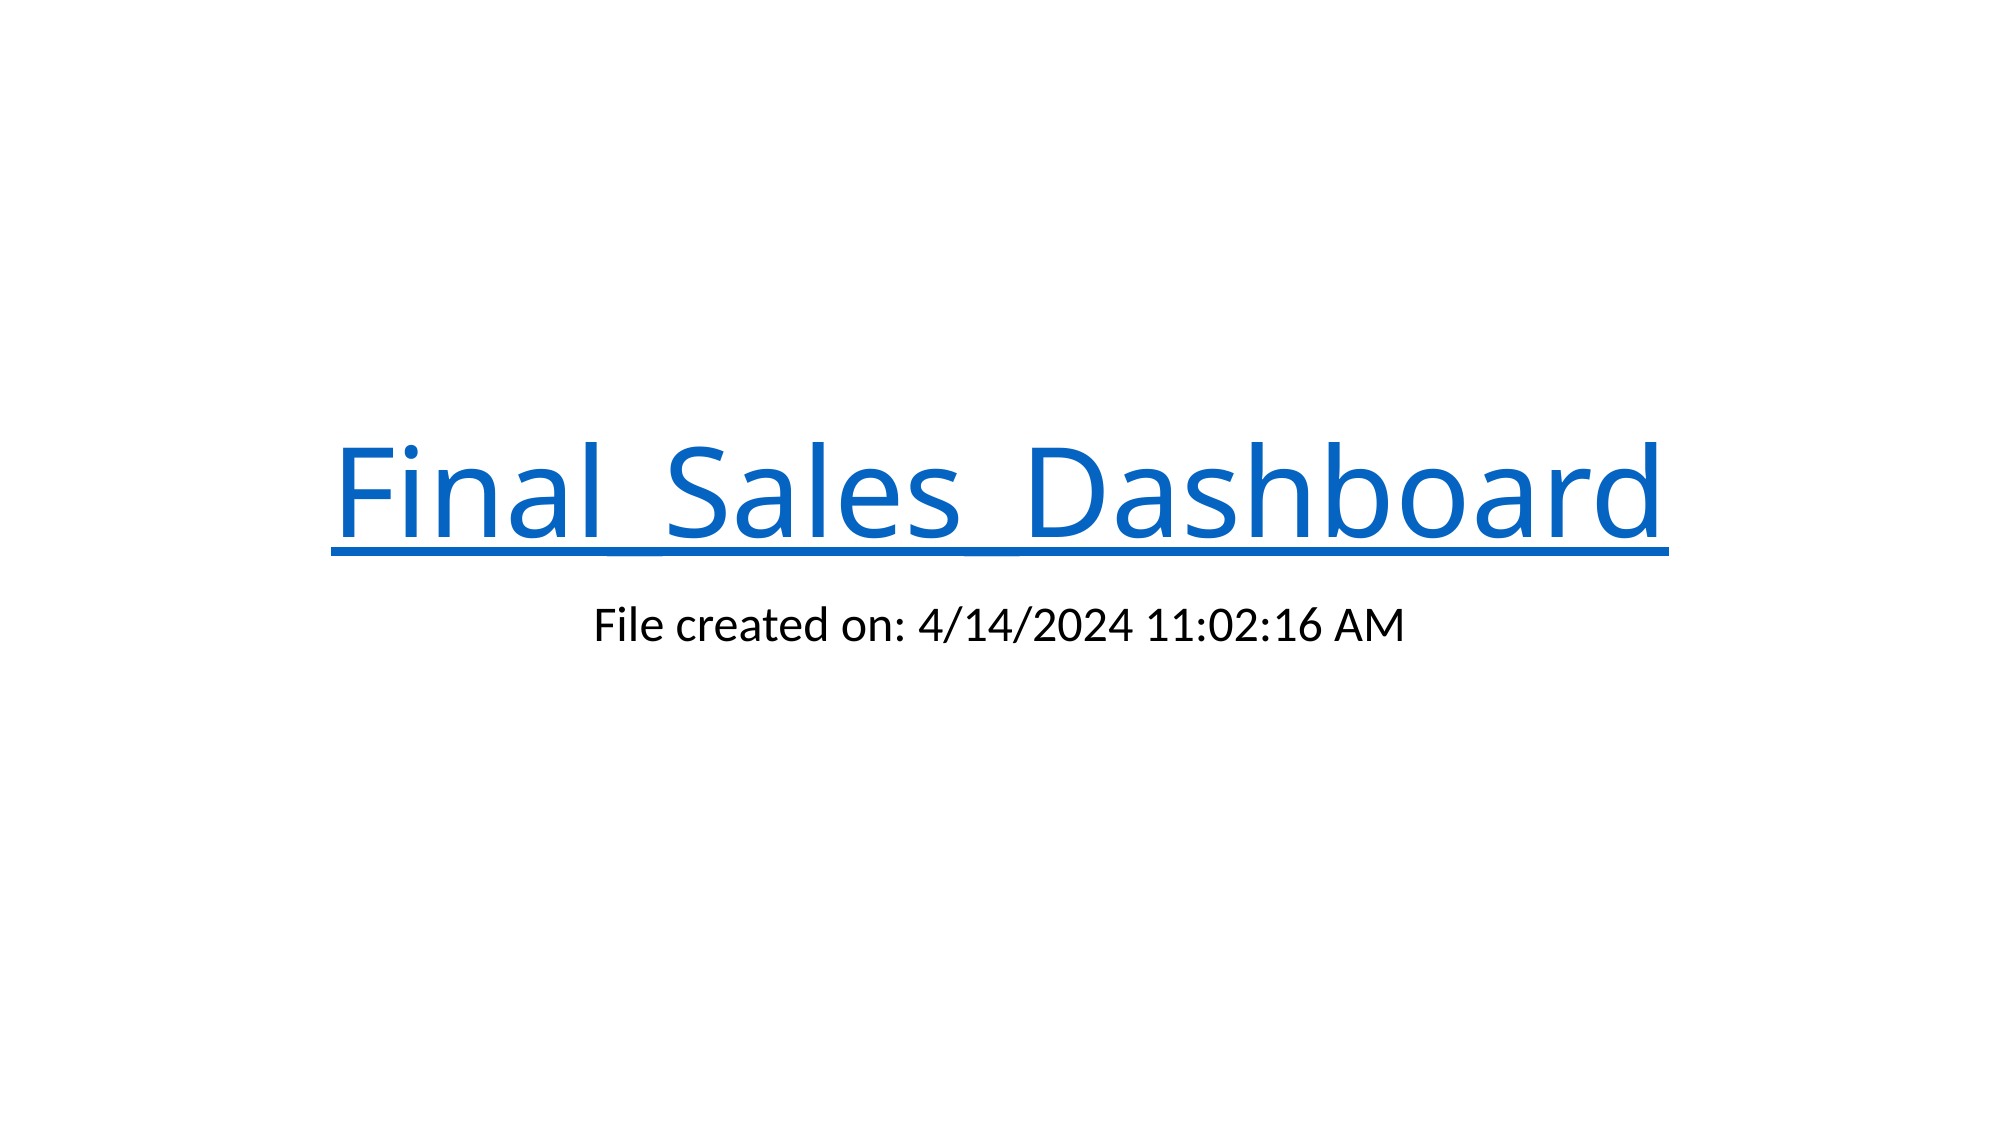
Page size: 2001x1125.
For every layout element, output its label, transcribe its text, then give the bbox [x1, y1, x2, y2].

title Final_Sales_Dashboard [249, 184, 1750, 576]
subtitle File created on: 4/14/2024 11:02:16 AM [249, 590, 1750, 863]
